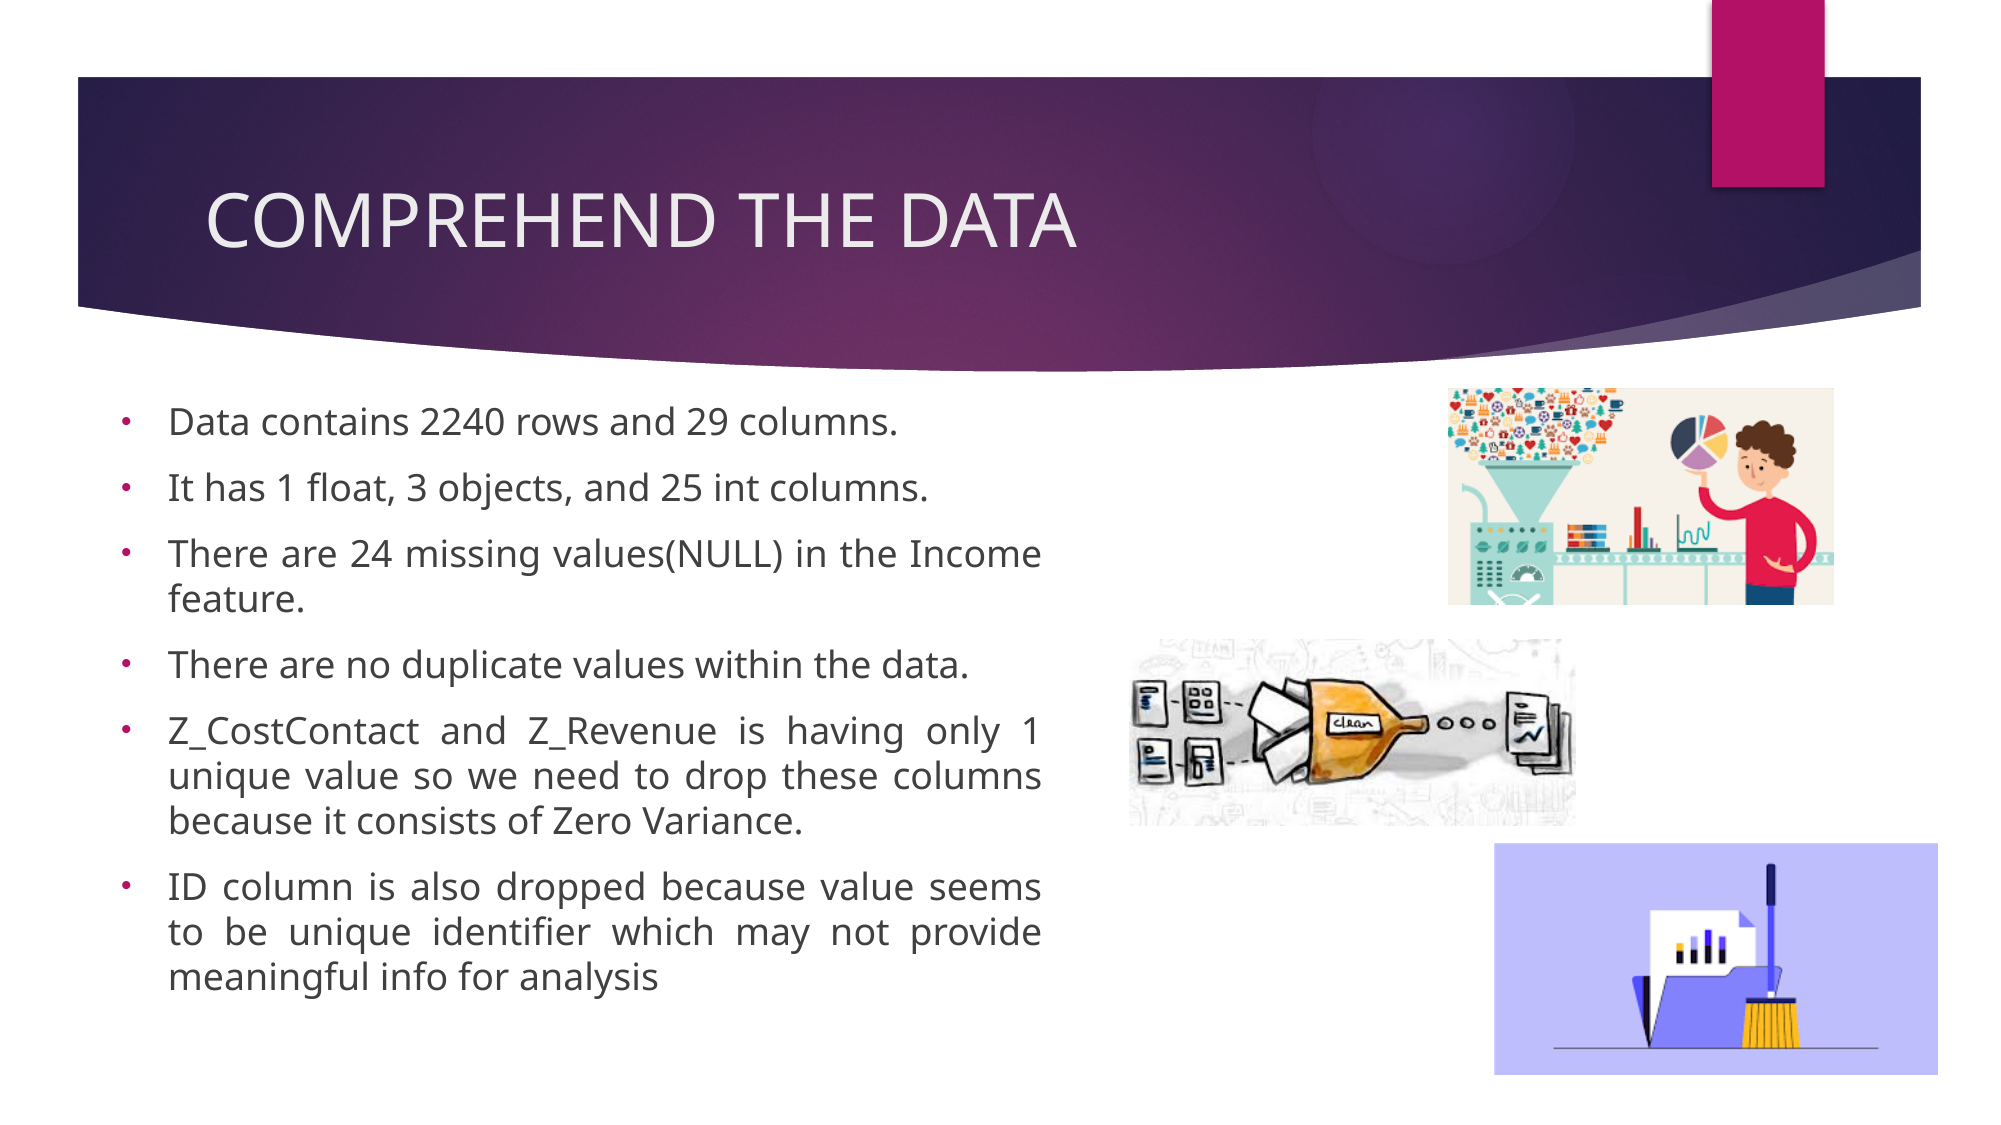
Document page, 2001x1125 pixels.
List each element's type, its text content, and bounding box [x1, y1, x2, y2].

picture [1129, 639, 1576, 827]
list Data contains 2240 rows and 29 columns. It has 1 float, 3 objects, and 25 int columns. There are 24 missing values(NULL) in the Income feature. There are no duplicate values within the data. Z_CostContact and Z_Revenue is having only 1 unique value so we need to drop these columns because it consists of Zero Variance. ID column is also dropped because value seems to be unique identifier which may not provide meaningful info for analysis [105, 390, 1059, 1075]
picture [1447, 388, 1835, 606]
picture [1493, 843, 1939, 1075]
title COMPREHEND THE DATA [189, 159, 1627, 276]
